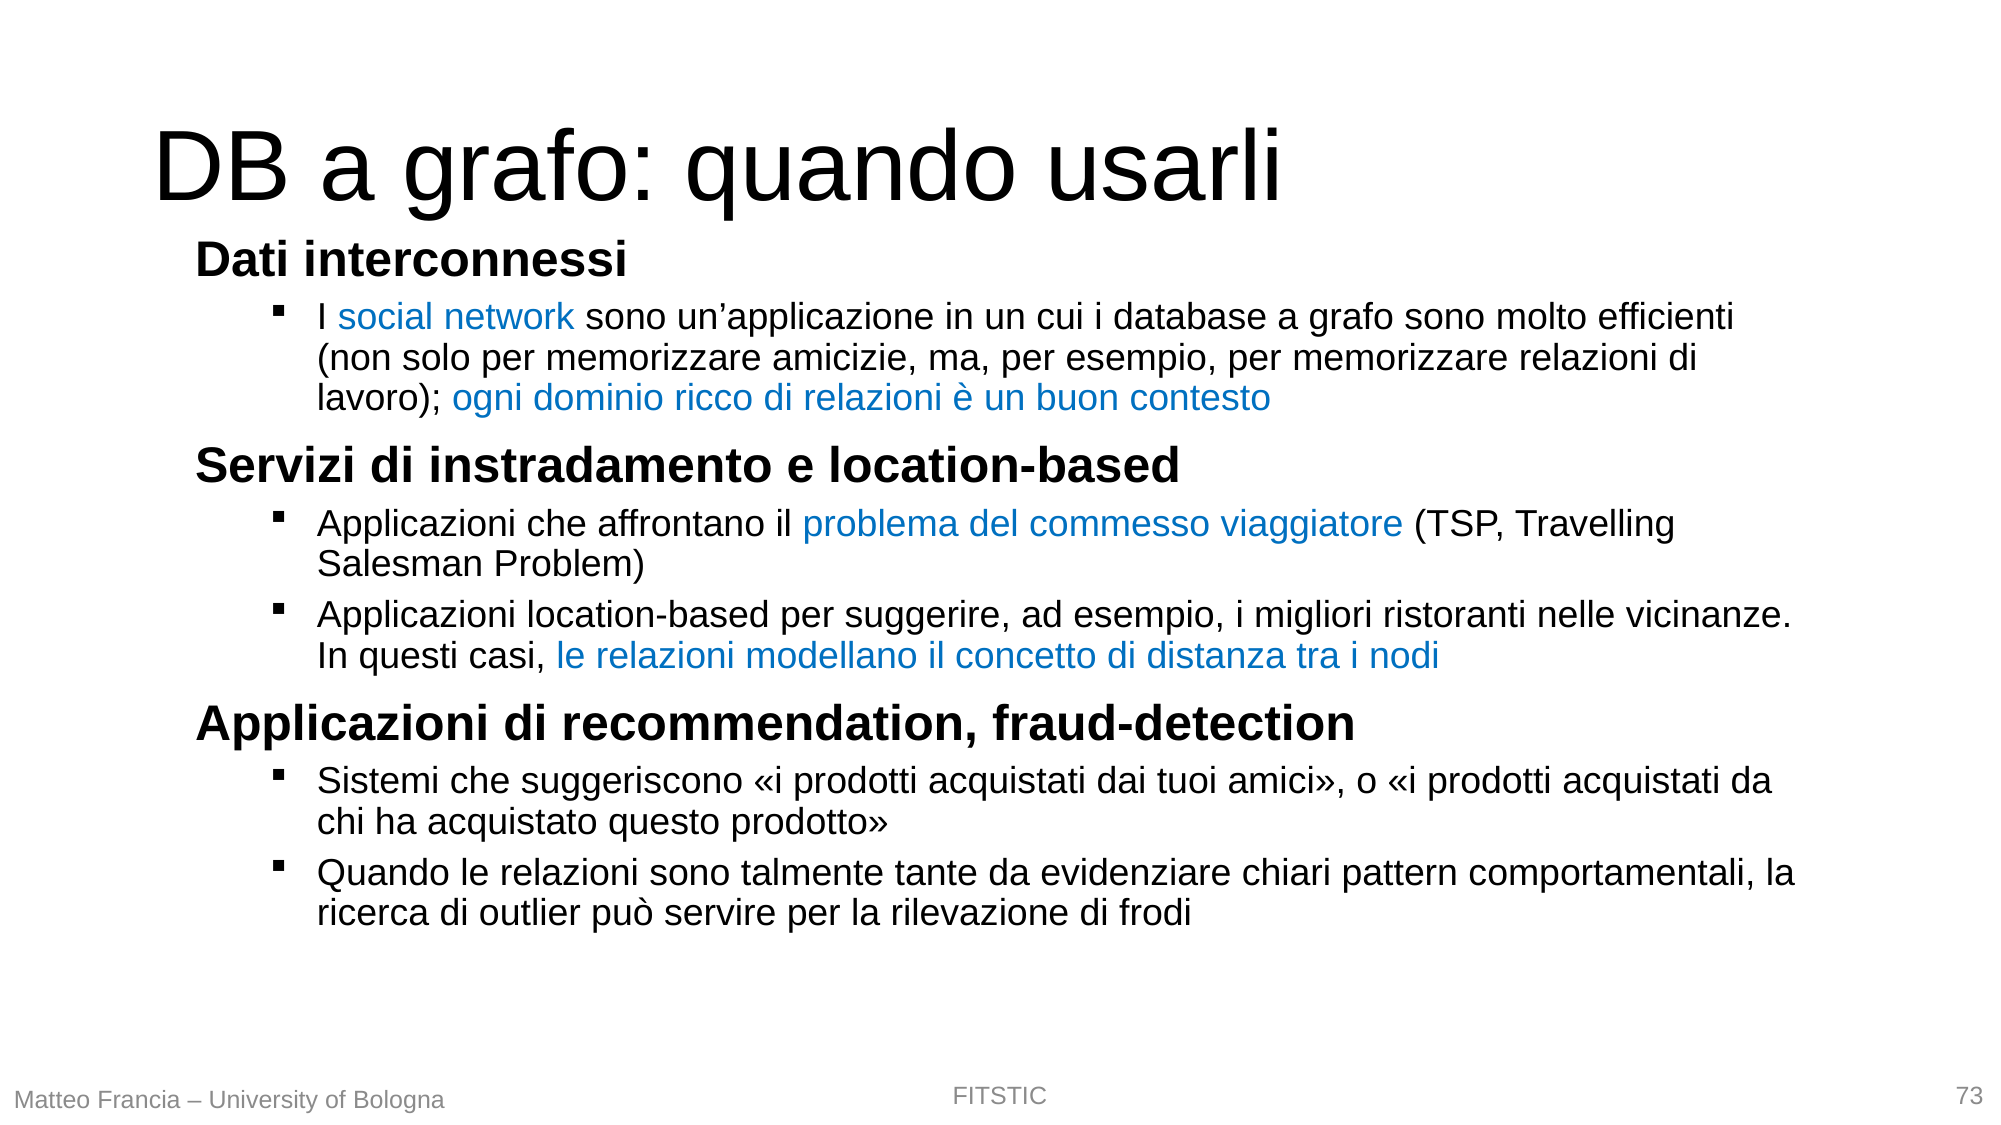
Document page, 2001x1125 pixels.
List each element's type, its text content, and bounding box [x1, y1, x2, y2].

slide_number [1550, 1065, 2000, 1125]
title DB a grafo: quando usarli [137, 59, 1863, 278]
list Dati interconnessi I social network sono un’applicazione in un cui i database a grafo sono molto efficienti (non solo per memorizzare amicizie, ma, per esempio, per memorizzare relazioni di lavoro); ogni dominio ricco di relazioni è un buon contesto Servizi di instradamento e location-based Applicazioni che affrontano il problema del commesso viaggiatore (TSP, Travelling Salesman Problem) Applicazioni location-based per suggerire, ad esempio, i migliori ristoranti nelle vicinanze. In questi casi, le relazioni modellano il concetto di distanza tra i nodi Applicazioni di recommendation, fraud-detection Sistemi che suggeriscono «i prodotti acquistati dai tuoi amici», o «i prodotti acquistati da chi ha acquistato questo prodotto» Quando le relazioni sono talmente tante da evidenziare chiari pattern comportamentali, la ricerca di outlier può servire per la rilevazione di frodi [180, 278, 1830, 963]
